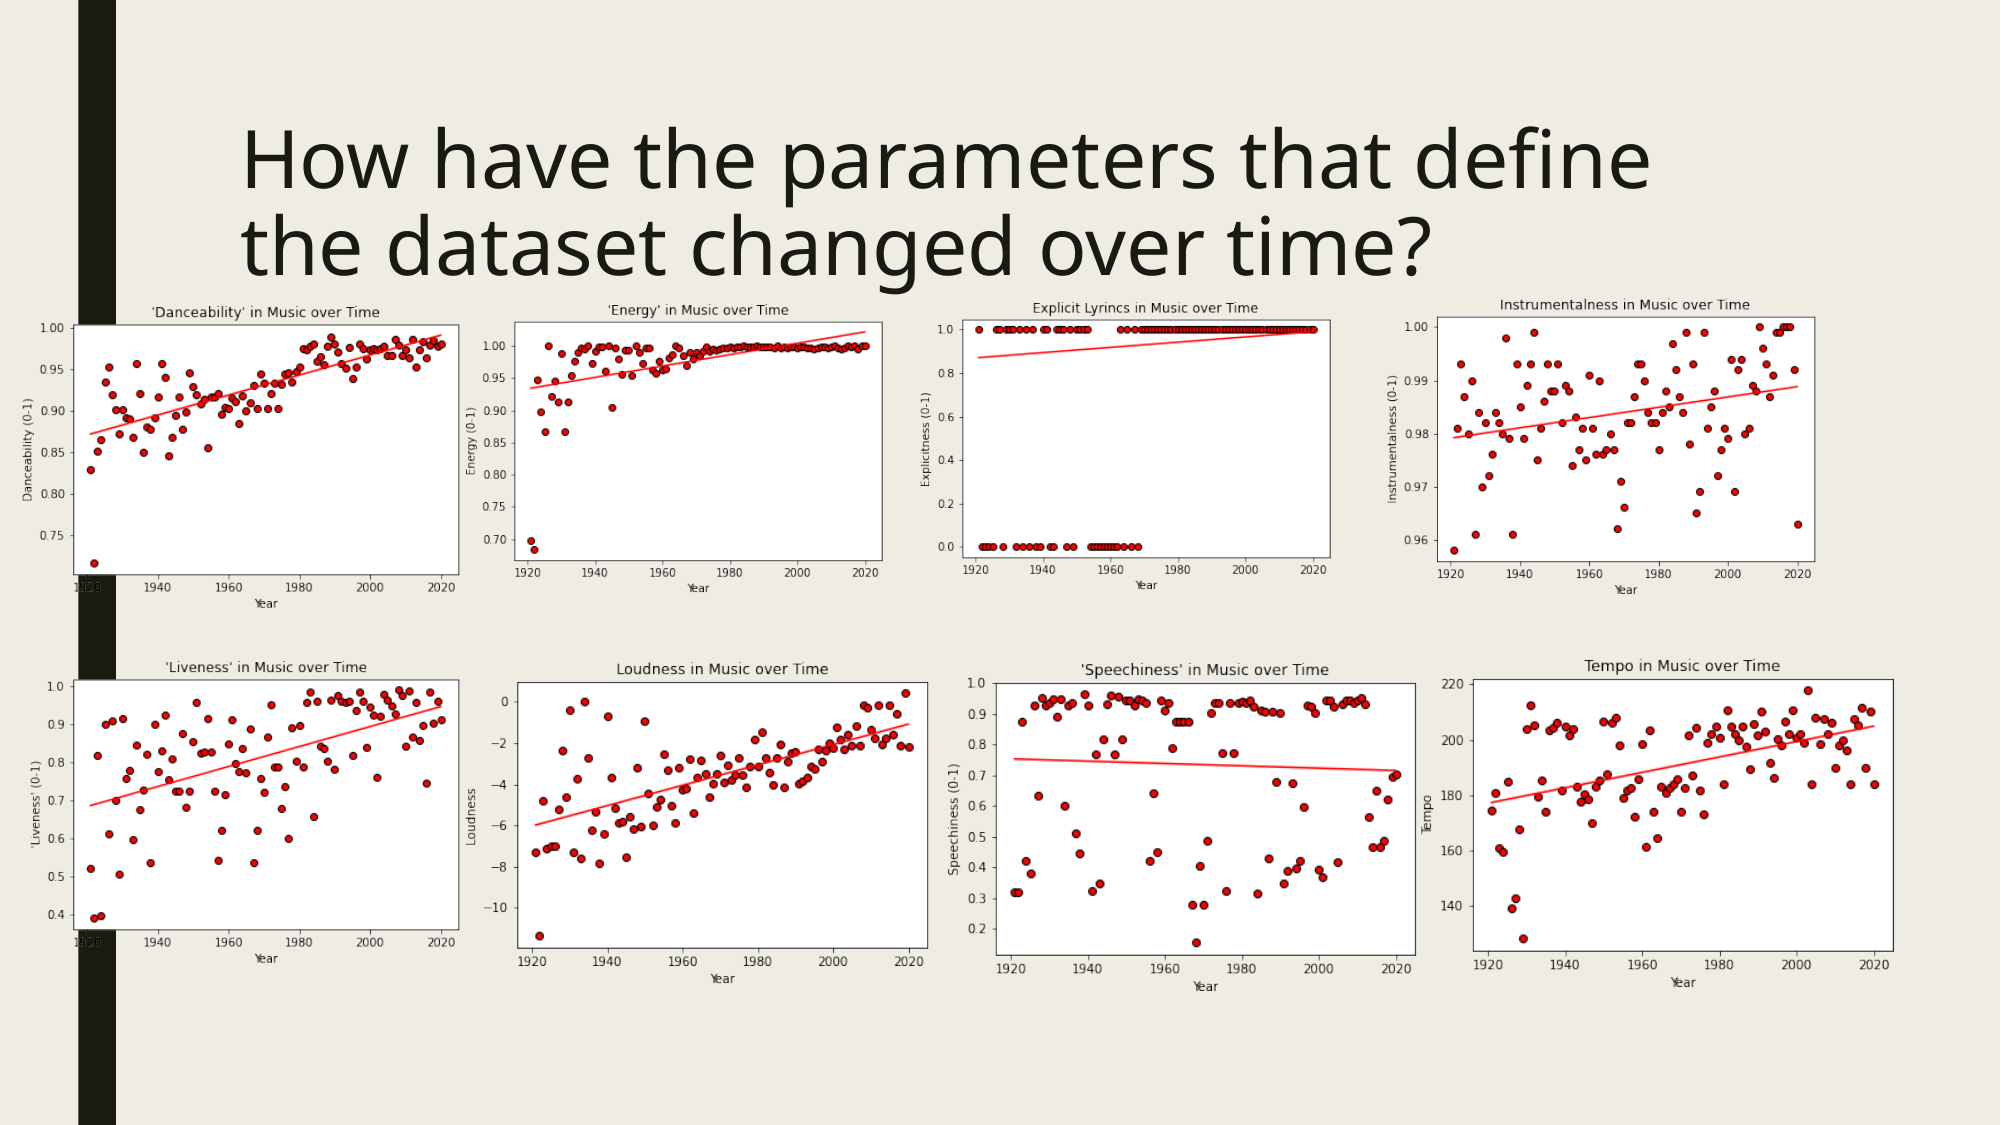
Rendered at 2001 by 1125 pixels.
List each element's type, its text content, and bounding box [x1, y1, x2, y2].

picture [455, 277, 1863, 602]
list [11, 284, 508, 616]
title How have the parameters that define the dataset changed over time? [225, 112, 1800, 284]
picture [11, 635, 1947, 1000]
